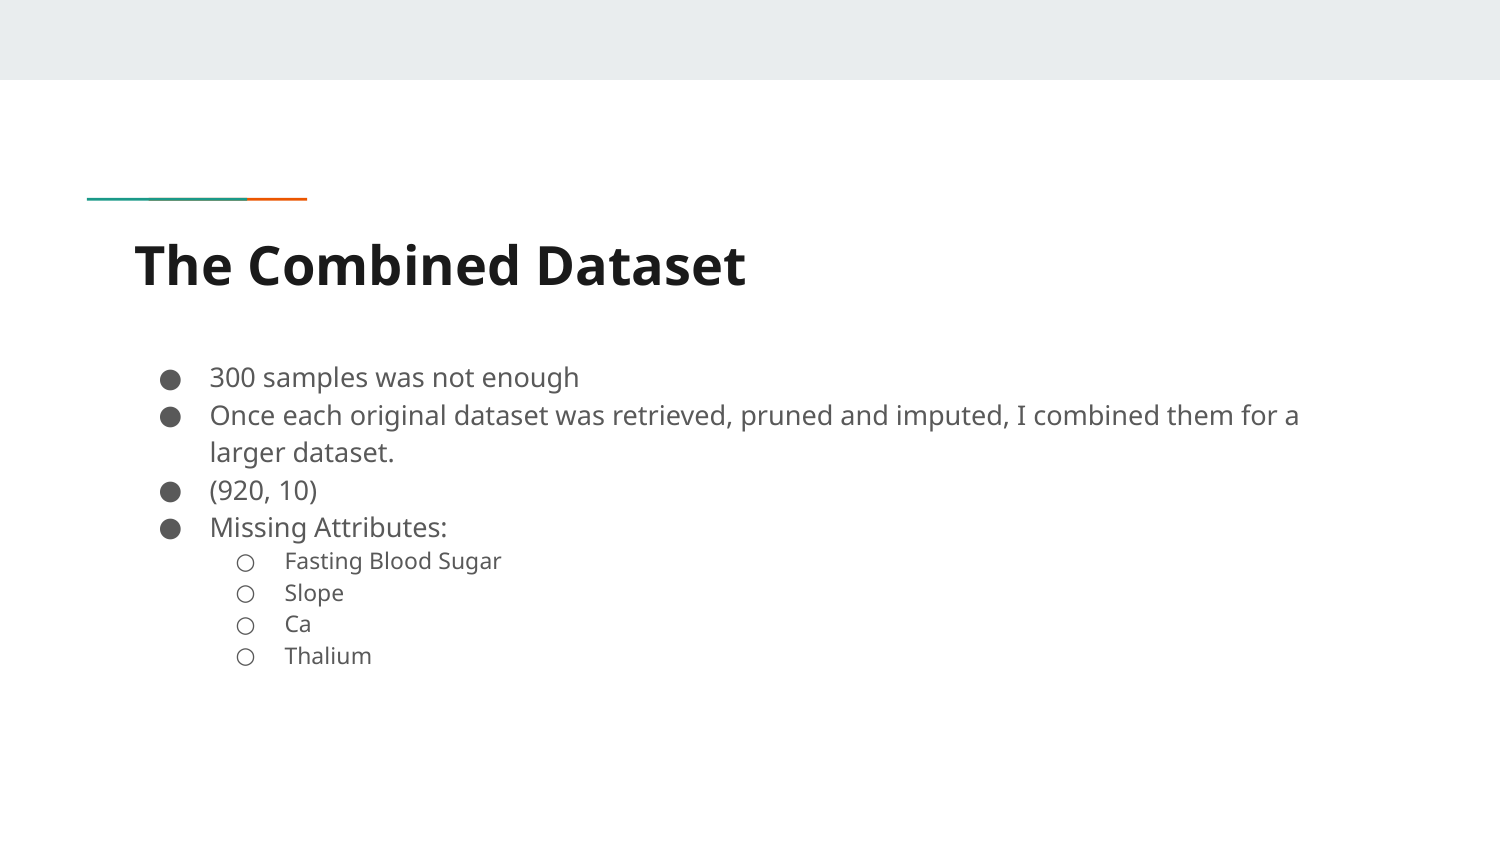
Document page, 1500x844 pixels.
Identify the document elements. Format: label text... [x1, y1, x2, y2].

list 300 samples was not enough Once each original dataset was retrieved, pruned and imputed, I combined them for a larger dataset. (920, 10) Missing Attributes: Fasting Blood Sugar Slope Ca Thalium [119, 341, 1381, 712]
title The Combined Dataset [119, 216, 1381, 305]
